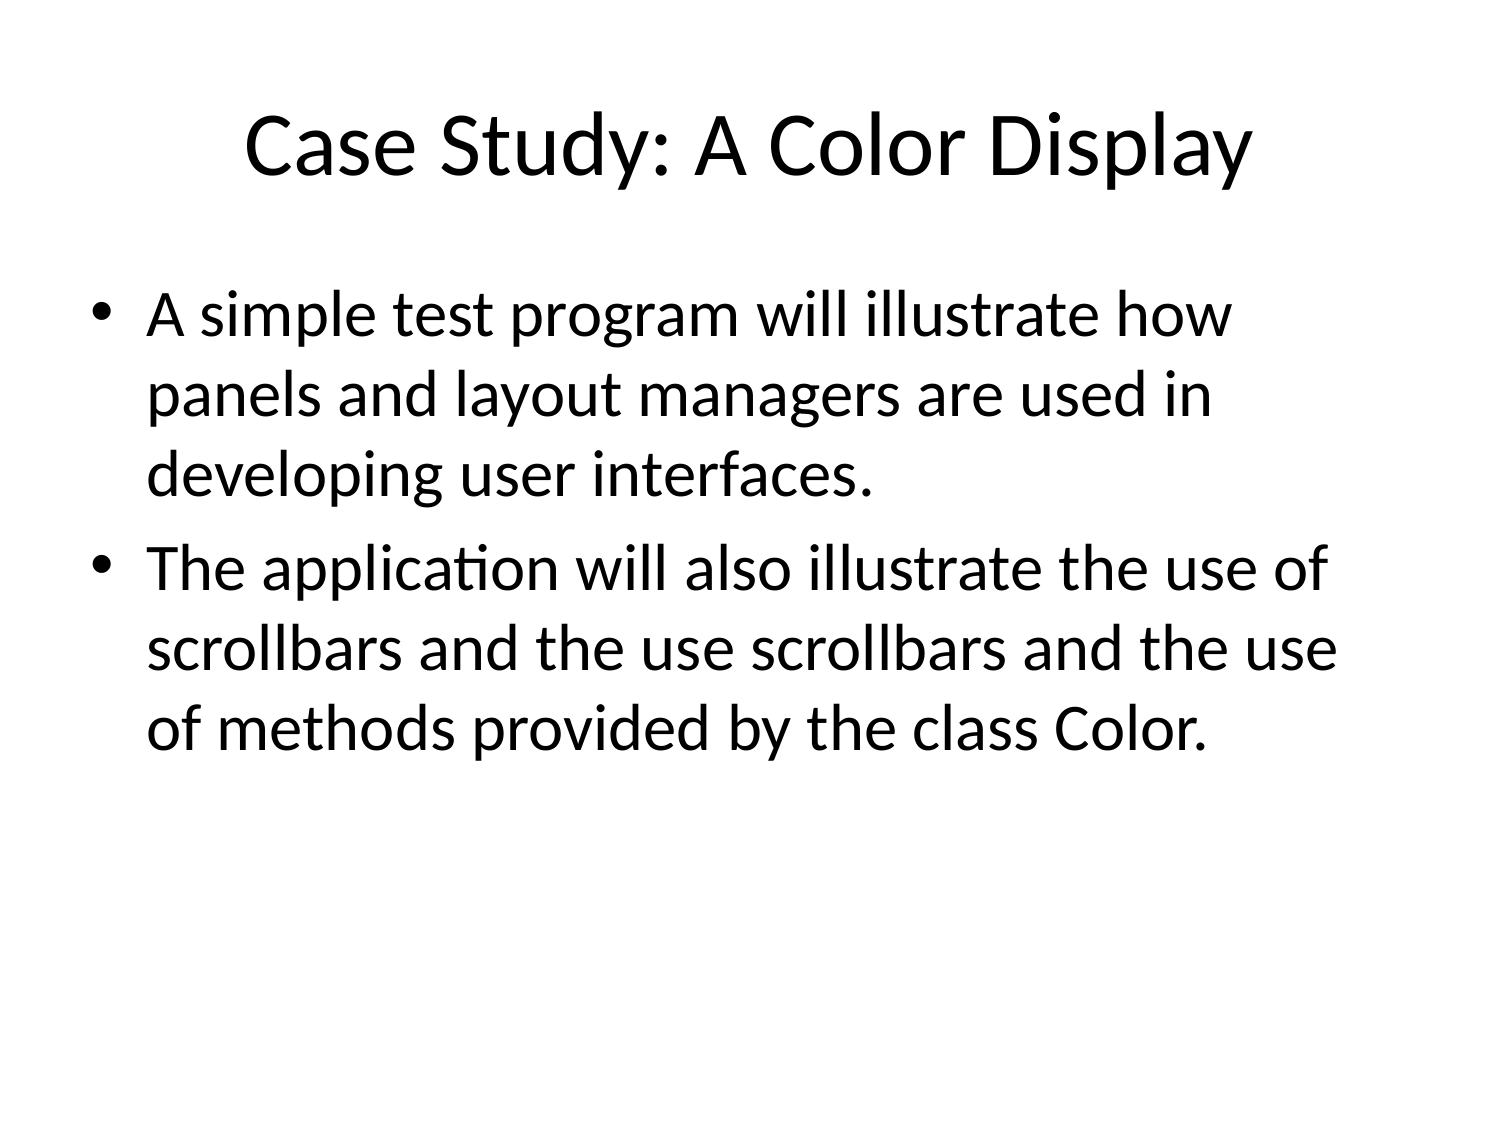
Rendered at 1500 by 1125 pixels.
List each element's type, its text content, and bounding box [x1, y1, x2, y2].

title Case Study: A Color Display [75, 45, 1425, 233]
list A simple test program will illustrate how panels and layout managers are used in developing user interfaces. The application will also illustrate the use of scrollbars and the use scrollbars and the use of methods provided by the class Color. [75, 262, 1425, 1005]
